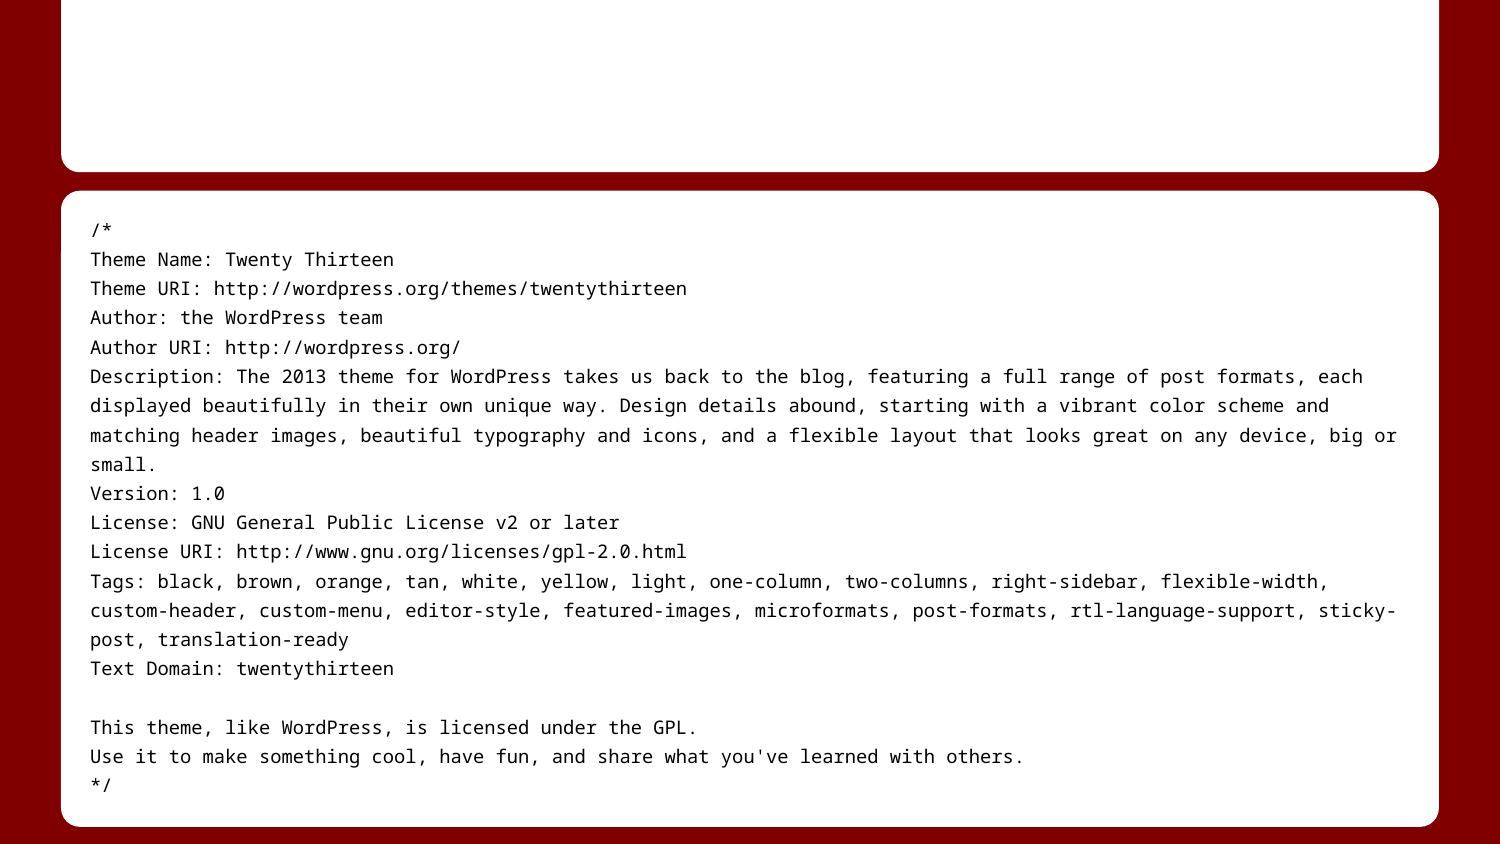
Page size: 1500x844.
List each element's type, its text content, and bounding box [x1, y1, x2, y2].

list /* Theme Name: Twenty Thirteen Theme URI: http://wordpress.org/themes/twentythirteen Author: the WordPress team Author URI: http://wordpress.org/ Description: The 2013 theme for WordPress takes us back to the blog, featuring a full range of post formats, each displayed beautifully in their own unique way. Design details abound, starting with a vibrant color scheme and matching header images, beautiful typography and icons, and a flexible layout that looks great on any device, big or small. Version: 1.0 License: GNU General Public License v2 or later License URI: http://www.gnu.org/licenses/gpl-2.0.html Tags: black, brown, orange, tan, white, yellow, light, one-column, two-columns, right-sidebar, flexible-width, custom-header, custom-menu, editor-style, featured-images, microformats, post-formats, rtl-language-support, sticky-post, translation-ready Text Domain: twentythirteen This theme, like WordPress, is licensed under the GPL. Use it to make something cool, have fun, and share what you've learned with others. */ [75, 196, 1425, 808]
